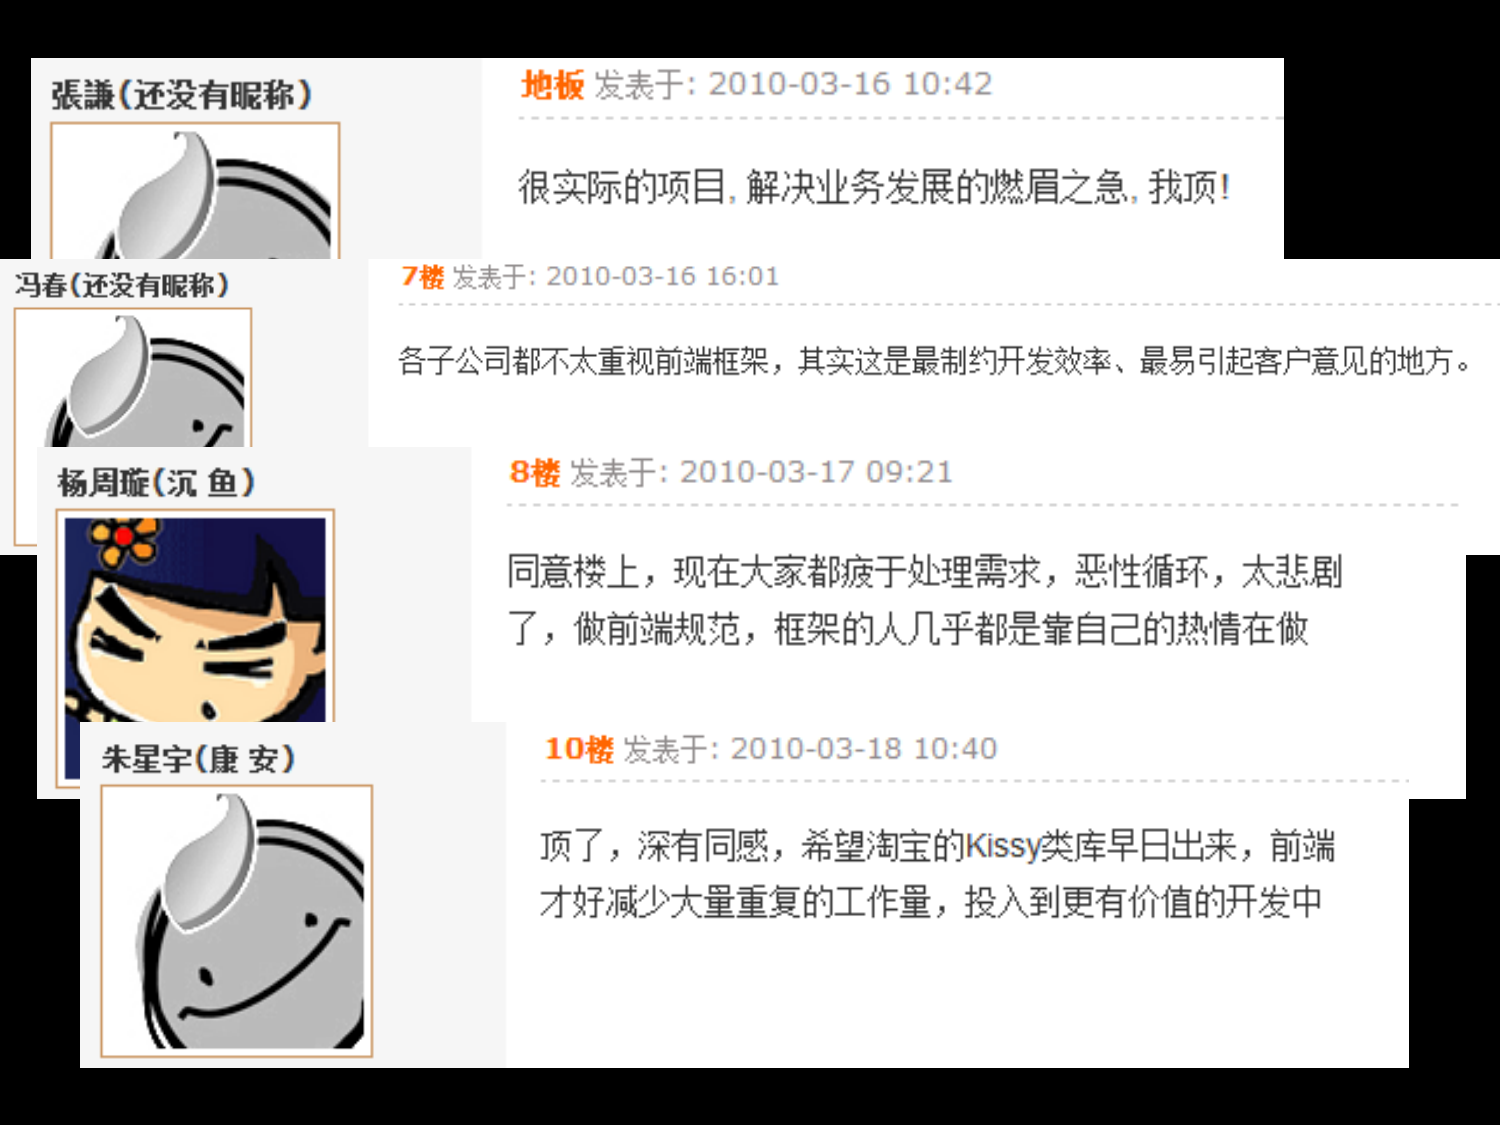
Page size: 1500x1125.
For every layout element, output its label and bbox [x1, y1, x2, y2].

picture [0, 259, 1500, 1068]
list [31, 58, 1284, 257]
